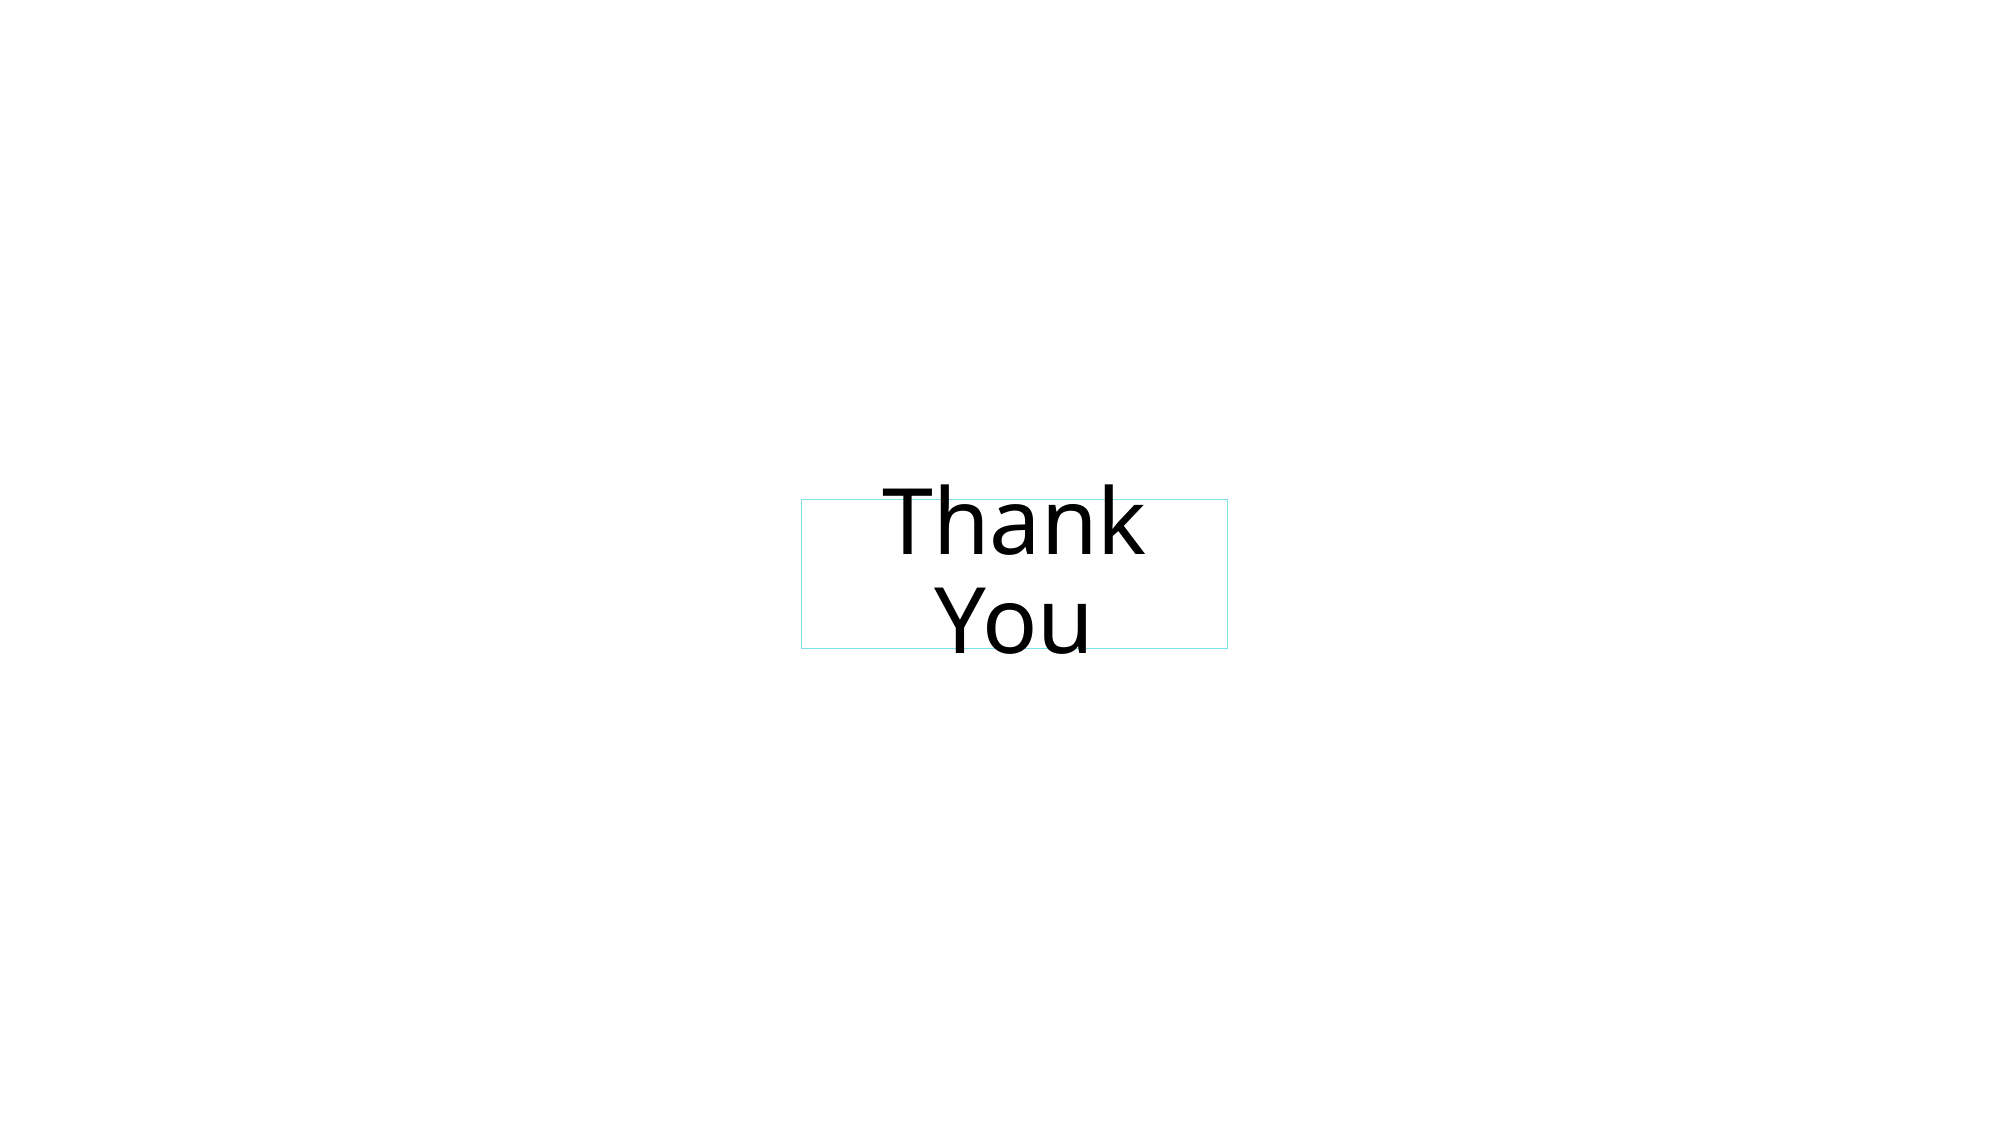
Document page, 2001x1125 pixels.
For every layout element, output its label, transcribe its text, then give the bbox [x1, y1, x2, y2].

title Thank You [801, 499, 1228, 649]
